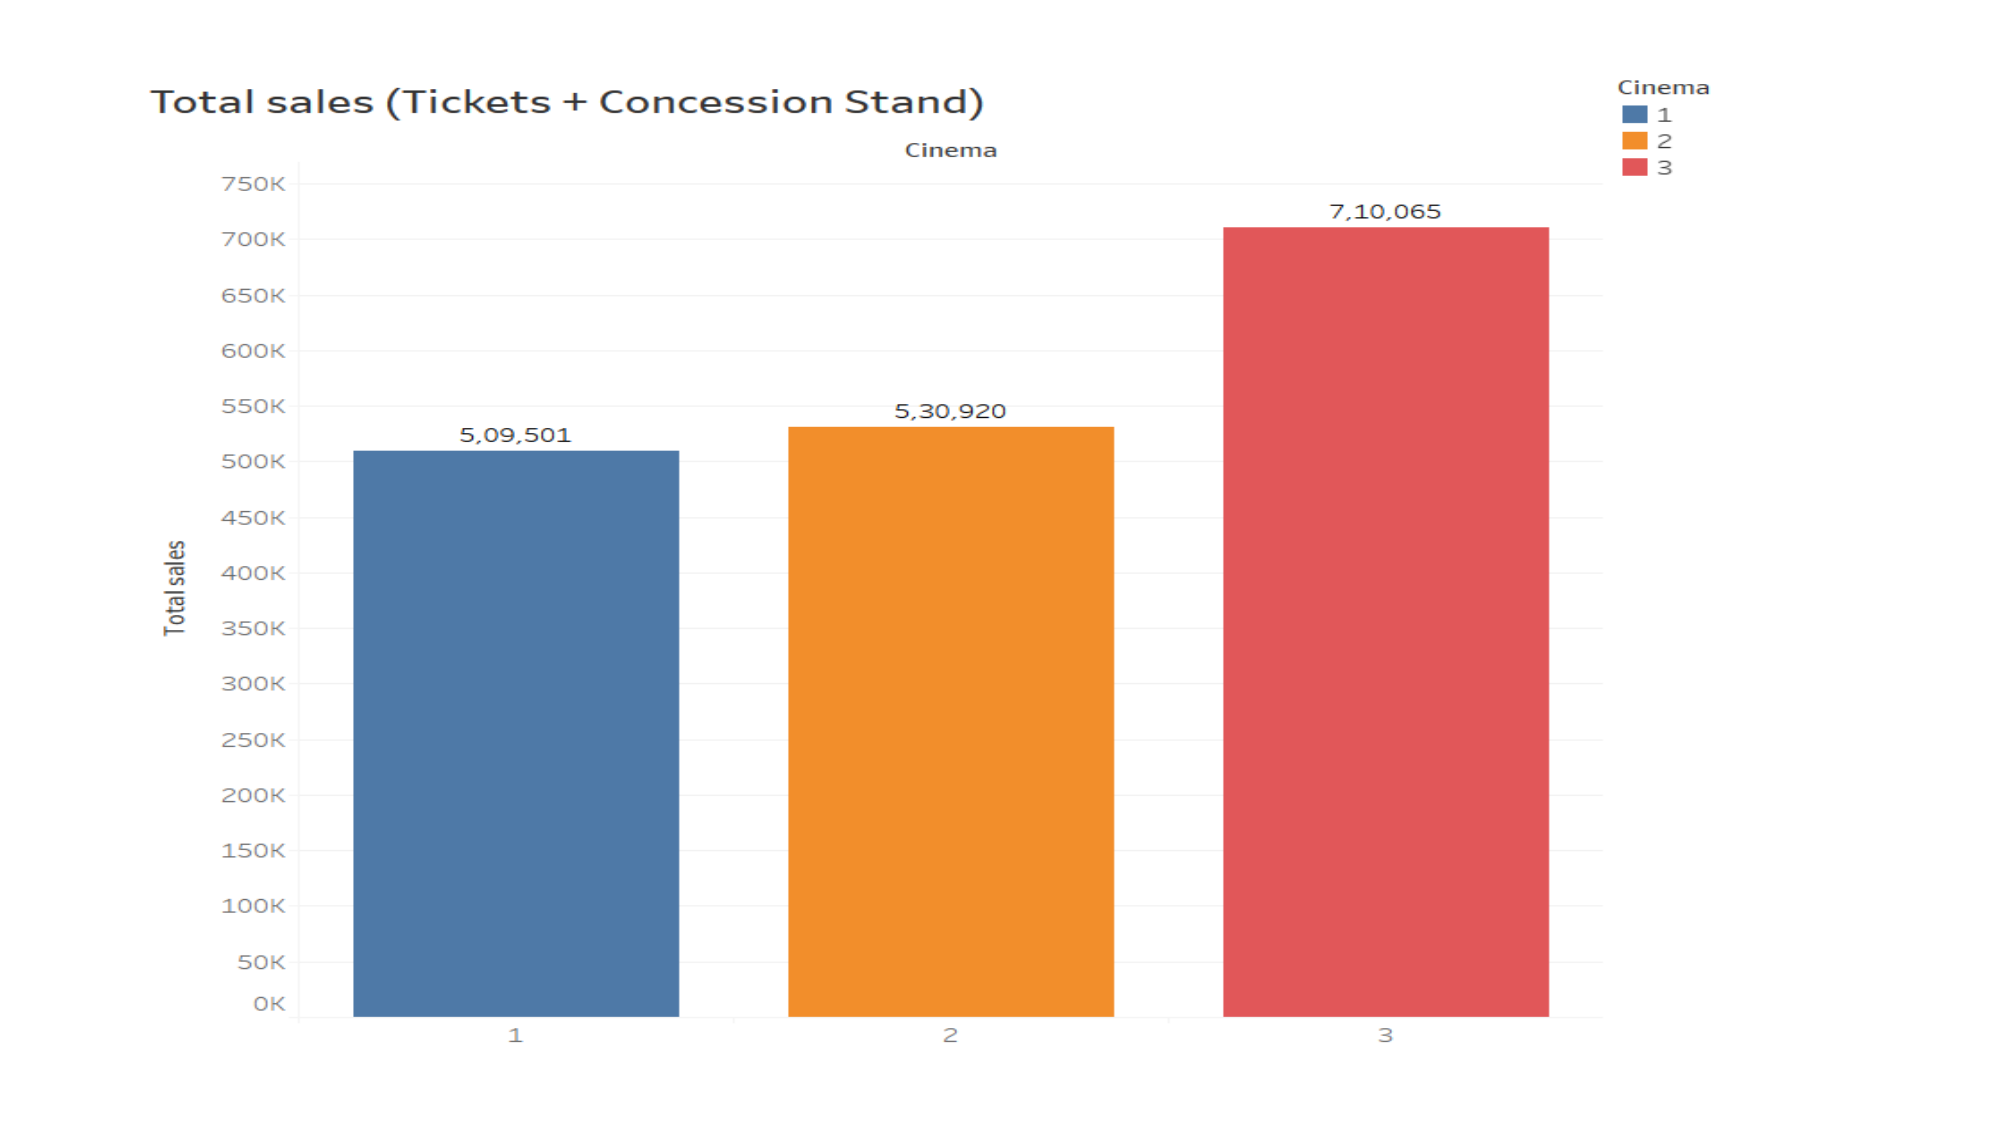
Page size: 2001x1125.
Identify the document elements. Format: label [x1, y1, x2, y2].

picture [105, 24, 1818, 1125]
